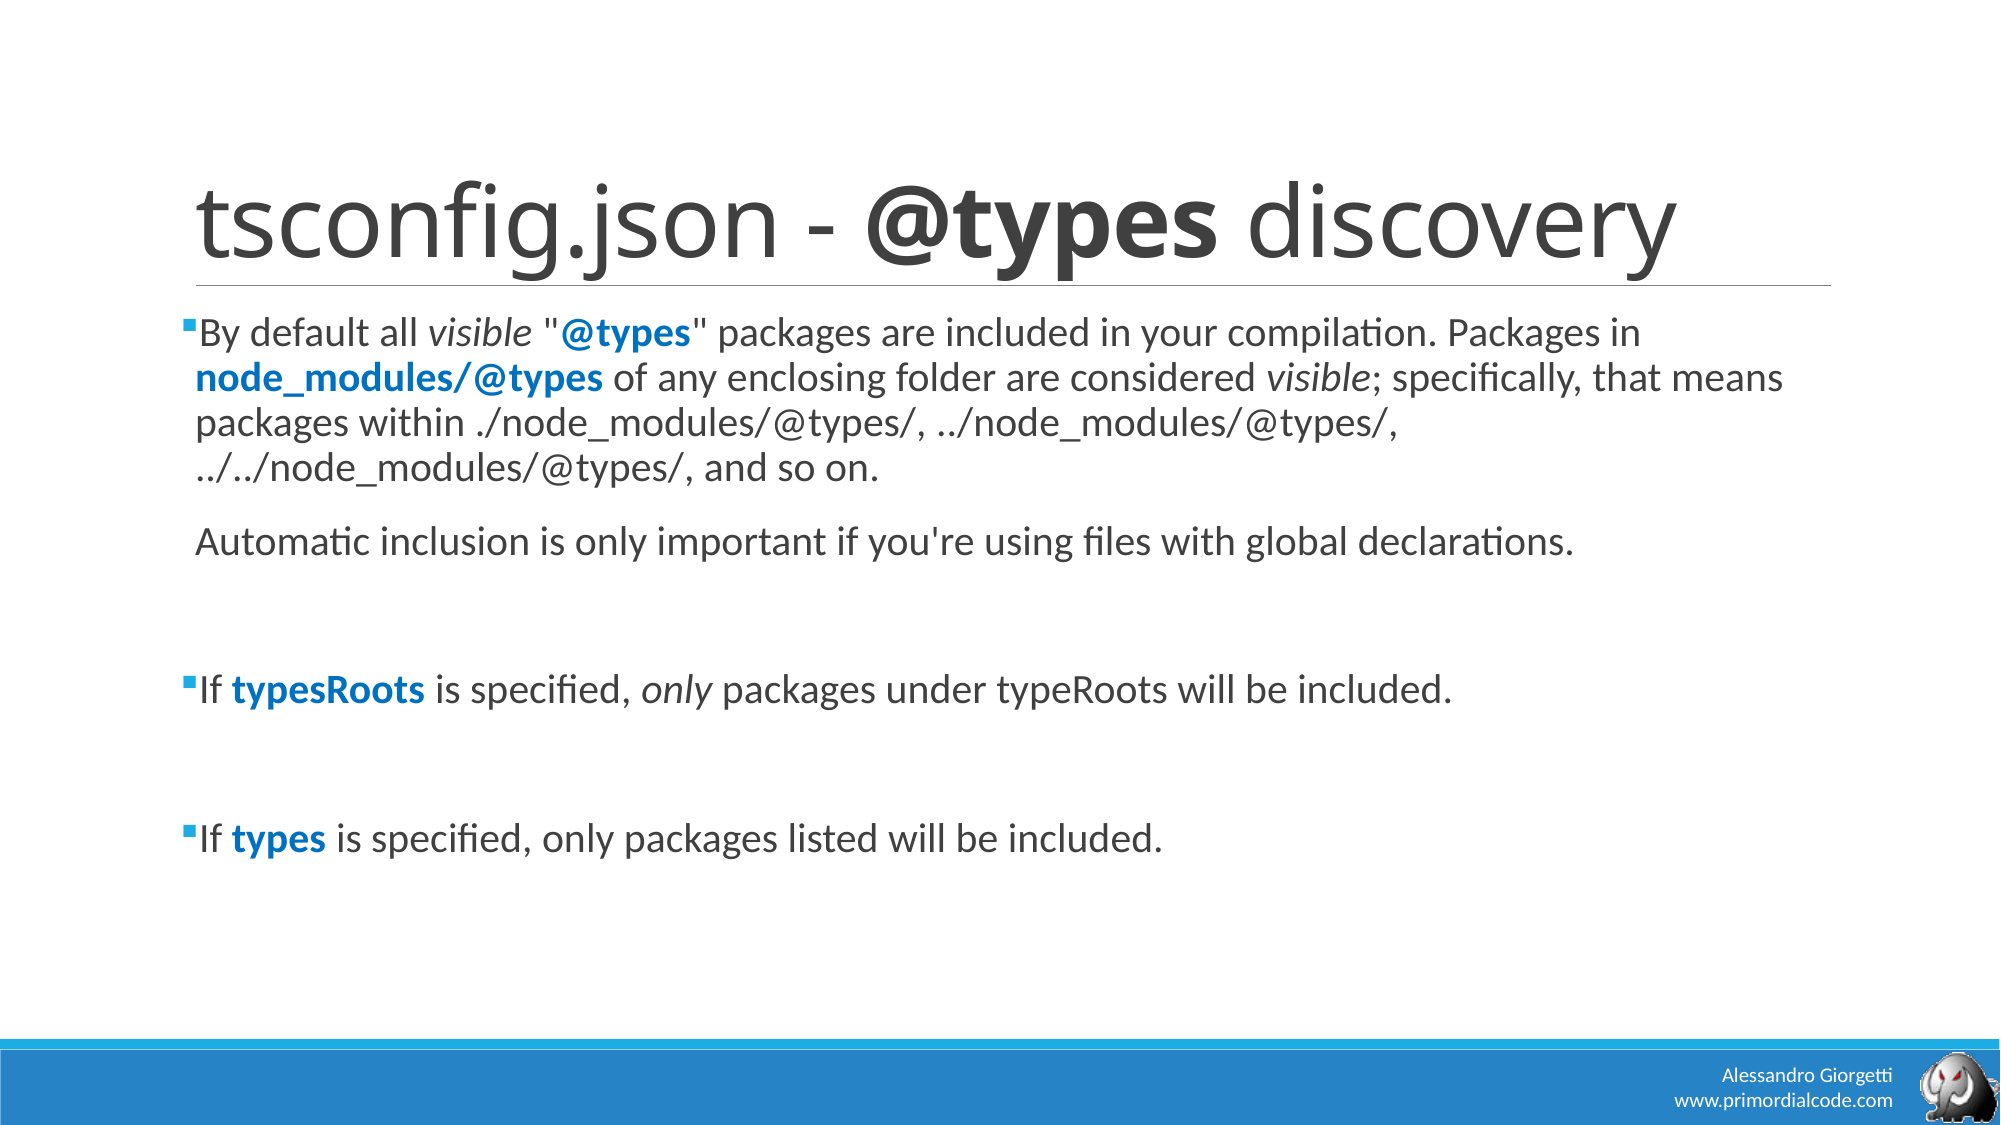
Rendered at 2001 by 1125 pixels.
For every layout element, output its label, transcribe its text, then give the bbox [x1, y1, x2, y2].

list By default all visible "@types" packages are included in your compilation. Packages in node_modules/@types of any enclosing folder are considered visible; specifically, that means packages within ./node_modules/@types/, ../node_modules/@types/, ../../node_modules/@types/, and so on. Automatic inclusion is only important if you're using files with global declarations. If typesRoots is specified, only packages under typeRoots will be included. If types is specified, only packages listed will be included. [180, 302, 1830, 963]
picture [1920, 1052, 2000, 1125]
title tsconfig.json - @types discovery [180, 47, 1830, 285]
